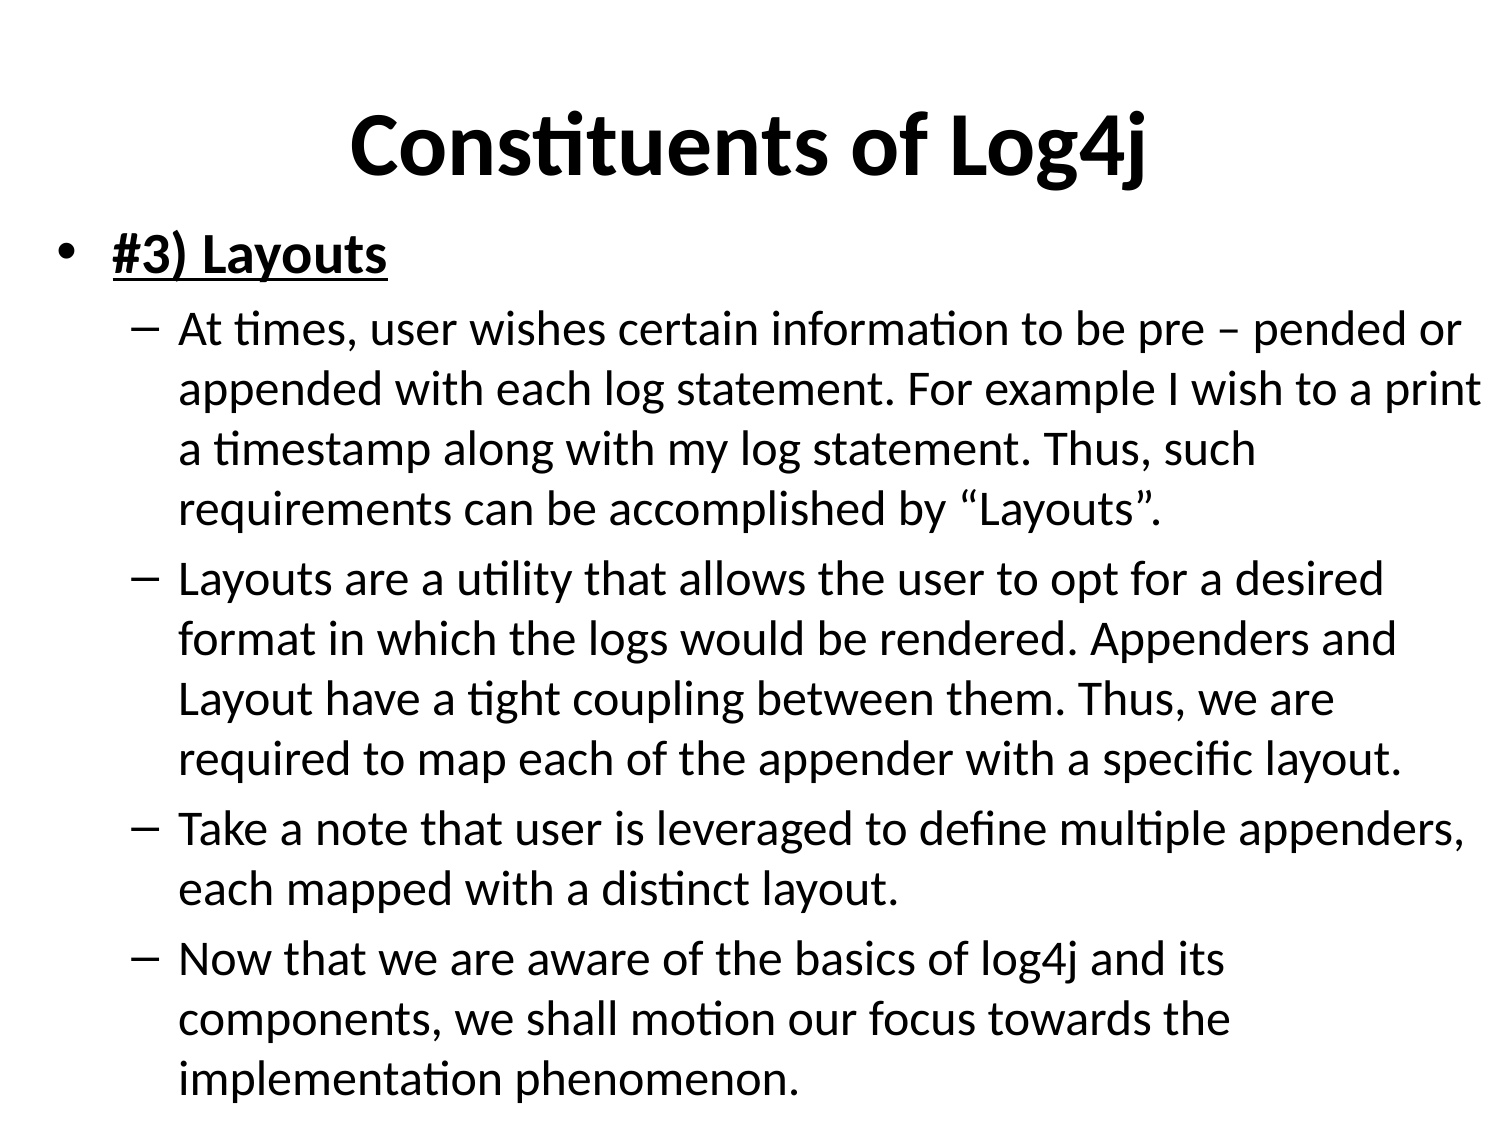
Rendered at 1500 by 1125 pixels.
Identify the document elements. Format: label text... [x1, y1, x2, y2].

list #3) Layouts At times, user wishes certain information to be pre – pended or appended with each log statement. For example I wish to a print a timestamp along with my log statement. Thus, such requirements can be accomplished by “Layouts”. Layouts are a utility that allows the user to opt for a desired format in which the logs would be rendered. Appenders and Layout have a tight coupling between them. Thus, we are required to map each of the appender with a specific layout. Take a note that user is leveraged to define multiple appenders, each mapped with a distinct layout. Now that we are aware of the basics of log4j and its components, we shall motion our focus towards the implementation phenomenon. [41, 208, 1500, 1106]
title Constituents of Log4j [75, 45, 1425, 208]
